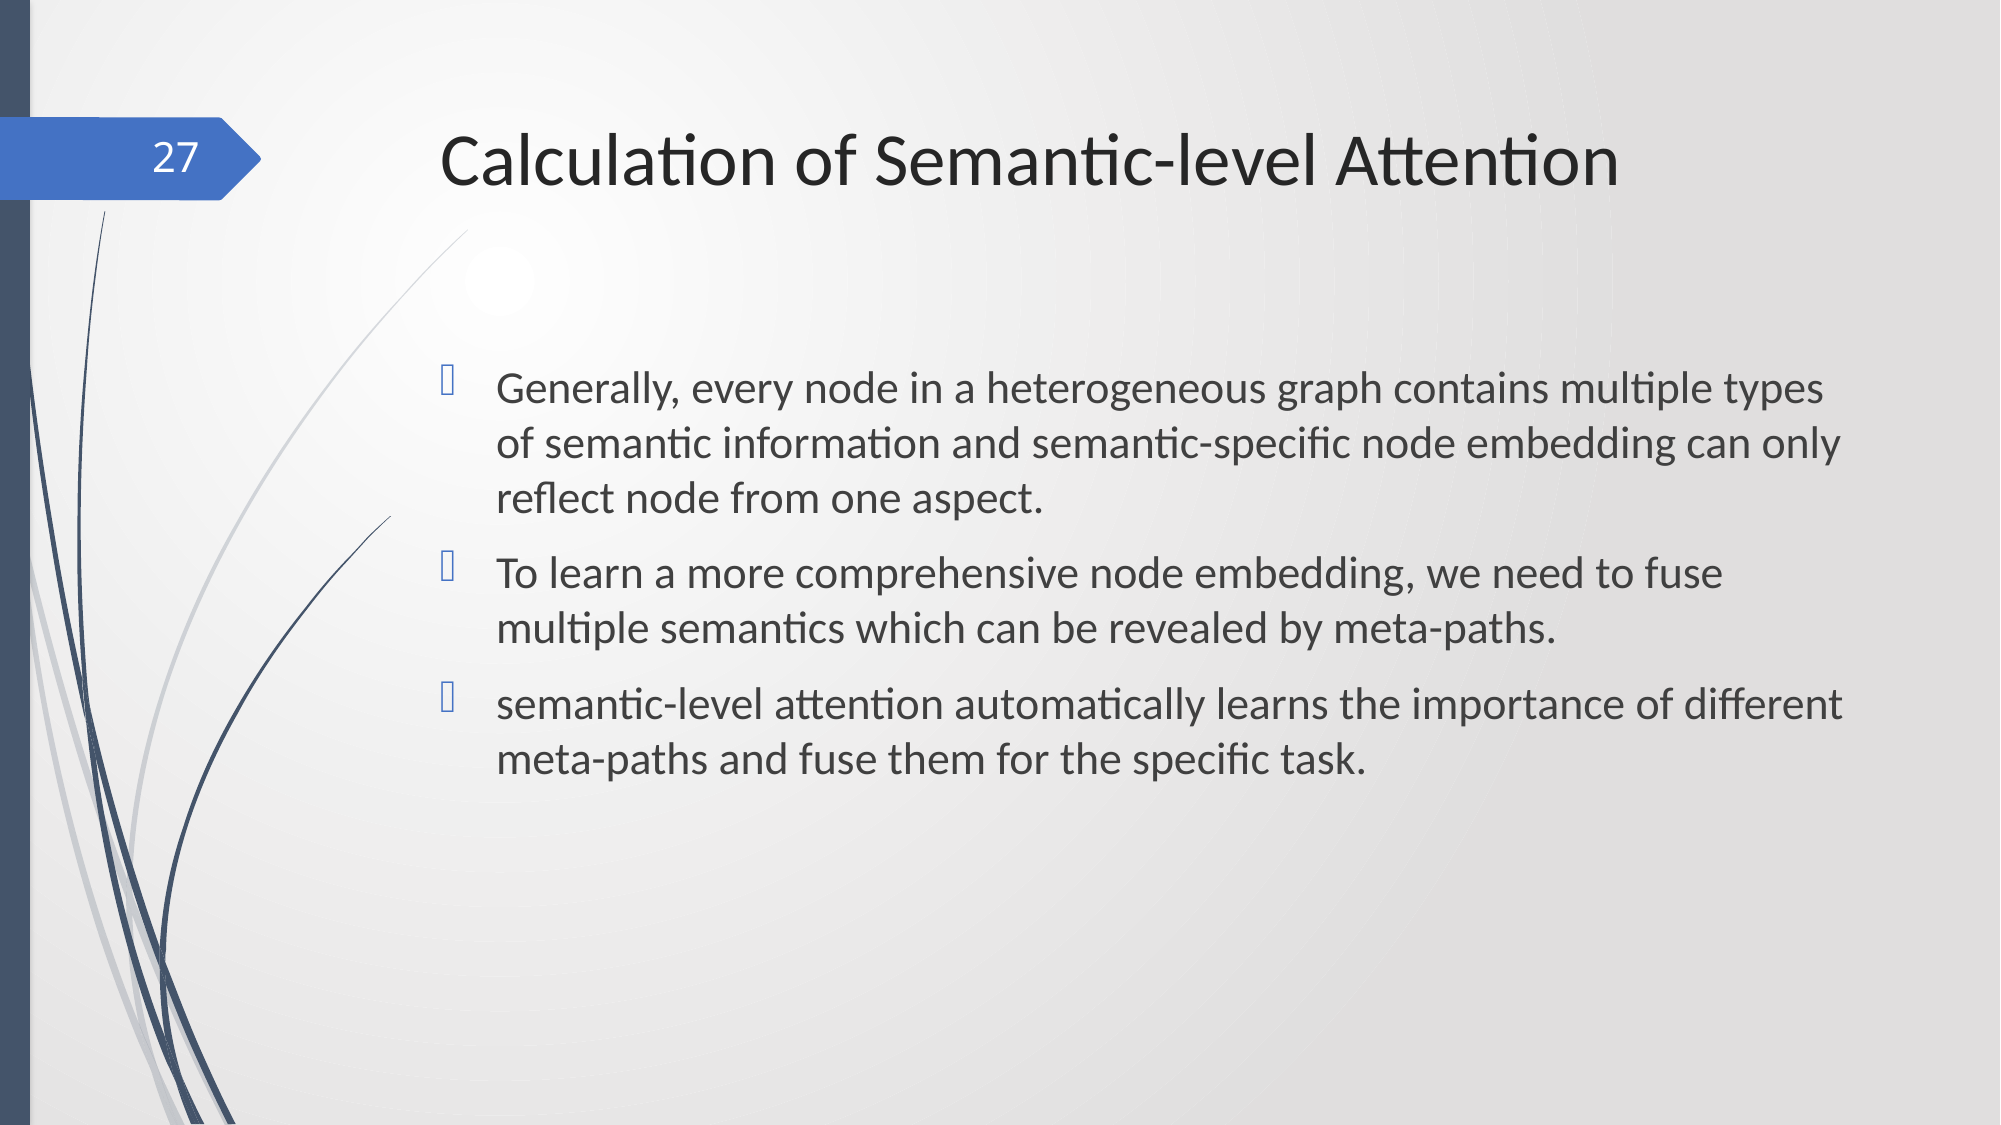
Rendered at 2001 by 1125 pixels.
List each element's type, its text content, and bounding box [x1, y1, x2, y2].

list Generally, every node in a heterogeneous graph contains multiple types of semantic information and semantic-specific node embedding can only reflect node from one aspect. To learn a more comprehensive node embedding, we need to fuse multiple semantics which can be revealed by meta-paths. semantic-level attention automatically learns the importance of different meta-paths and fuse them for the specific task. [424, 350, 1888, 970]
slide_number 27 [87, 129, 216, 190]
title Calculation of Semantic-level Attention [425, 102, 1888, 313]
